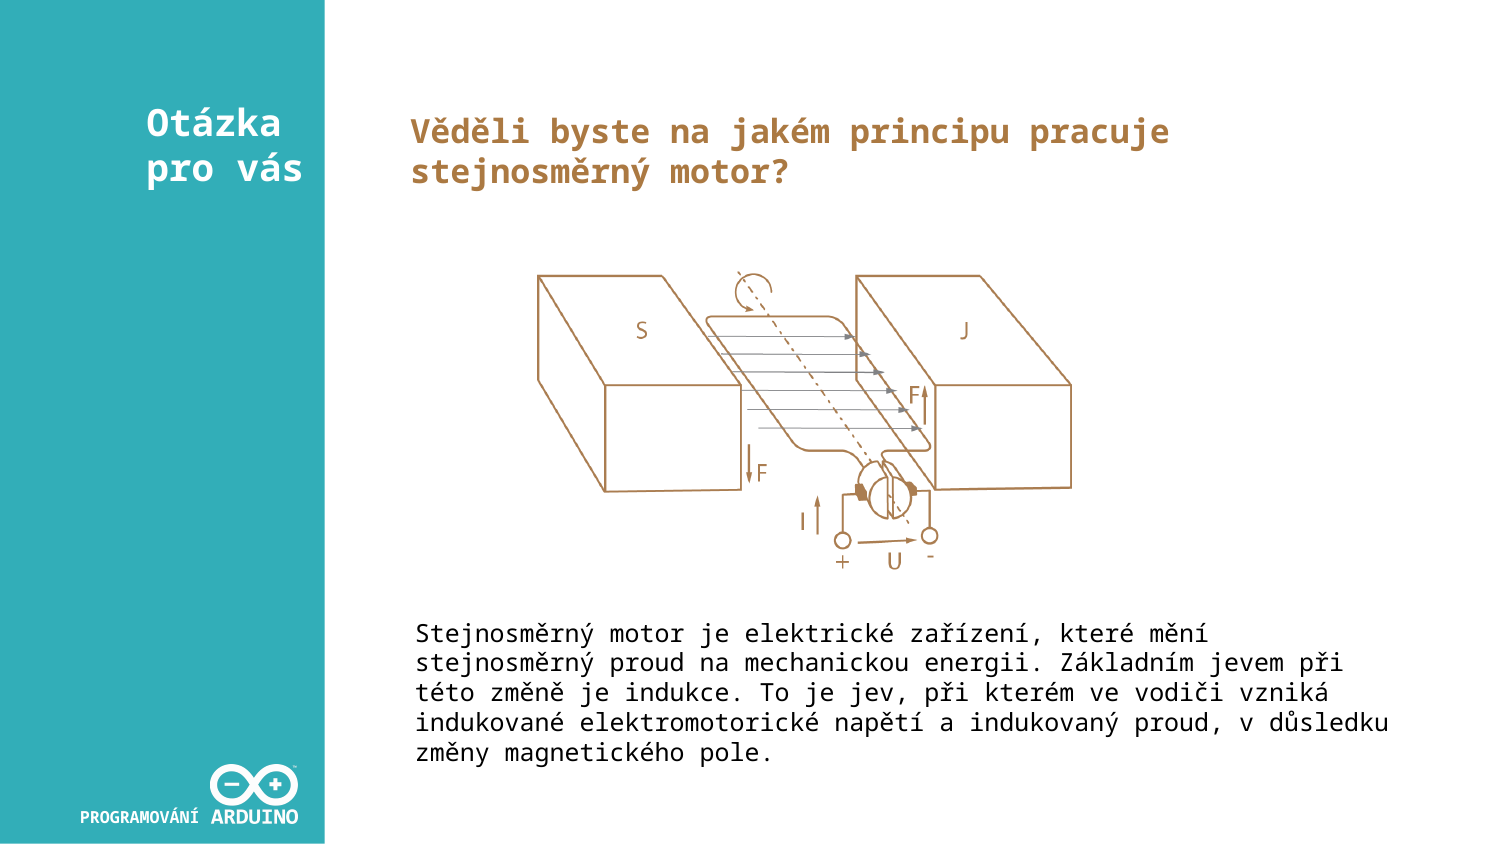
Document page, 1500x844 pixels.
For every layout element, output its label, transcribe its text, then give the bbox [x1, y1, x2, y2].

picture [537, 271, 1072, 576]
text_box [0, 0, 327, 844]
text_box Otázka pro vás [0, 91, 319, 328]
text_box Věděli byste na jakém principu pracuje stejnosměrný motor? [395, 102, 1400, 198]
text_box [64, 764, 298, 836]
text_box Stejnosměrný motor je elektrické zařízení, které mění stejnosměrný proud na mechanickou energii. Základním jevem při této změně je indukce. To je jev, při kterém ve vodiči vzniká indukované elektromotorické napětí a indukovaný proud, v důsledku změny magnetického pole. [400, 609, 1412, 775]
